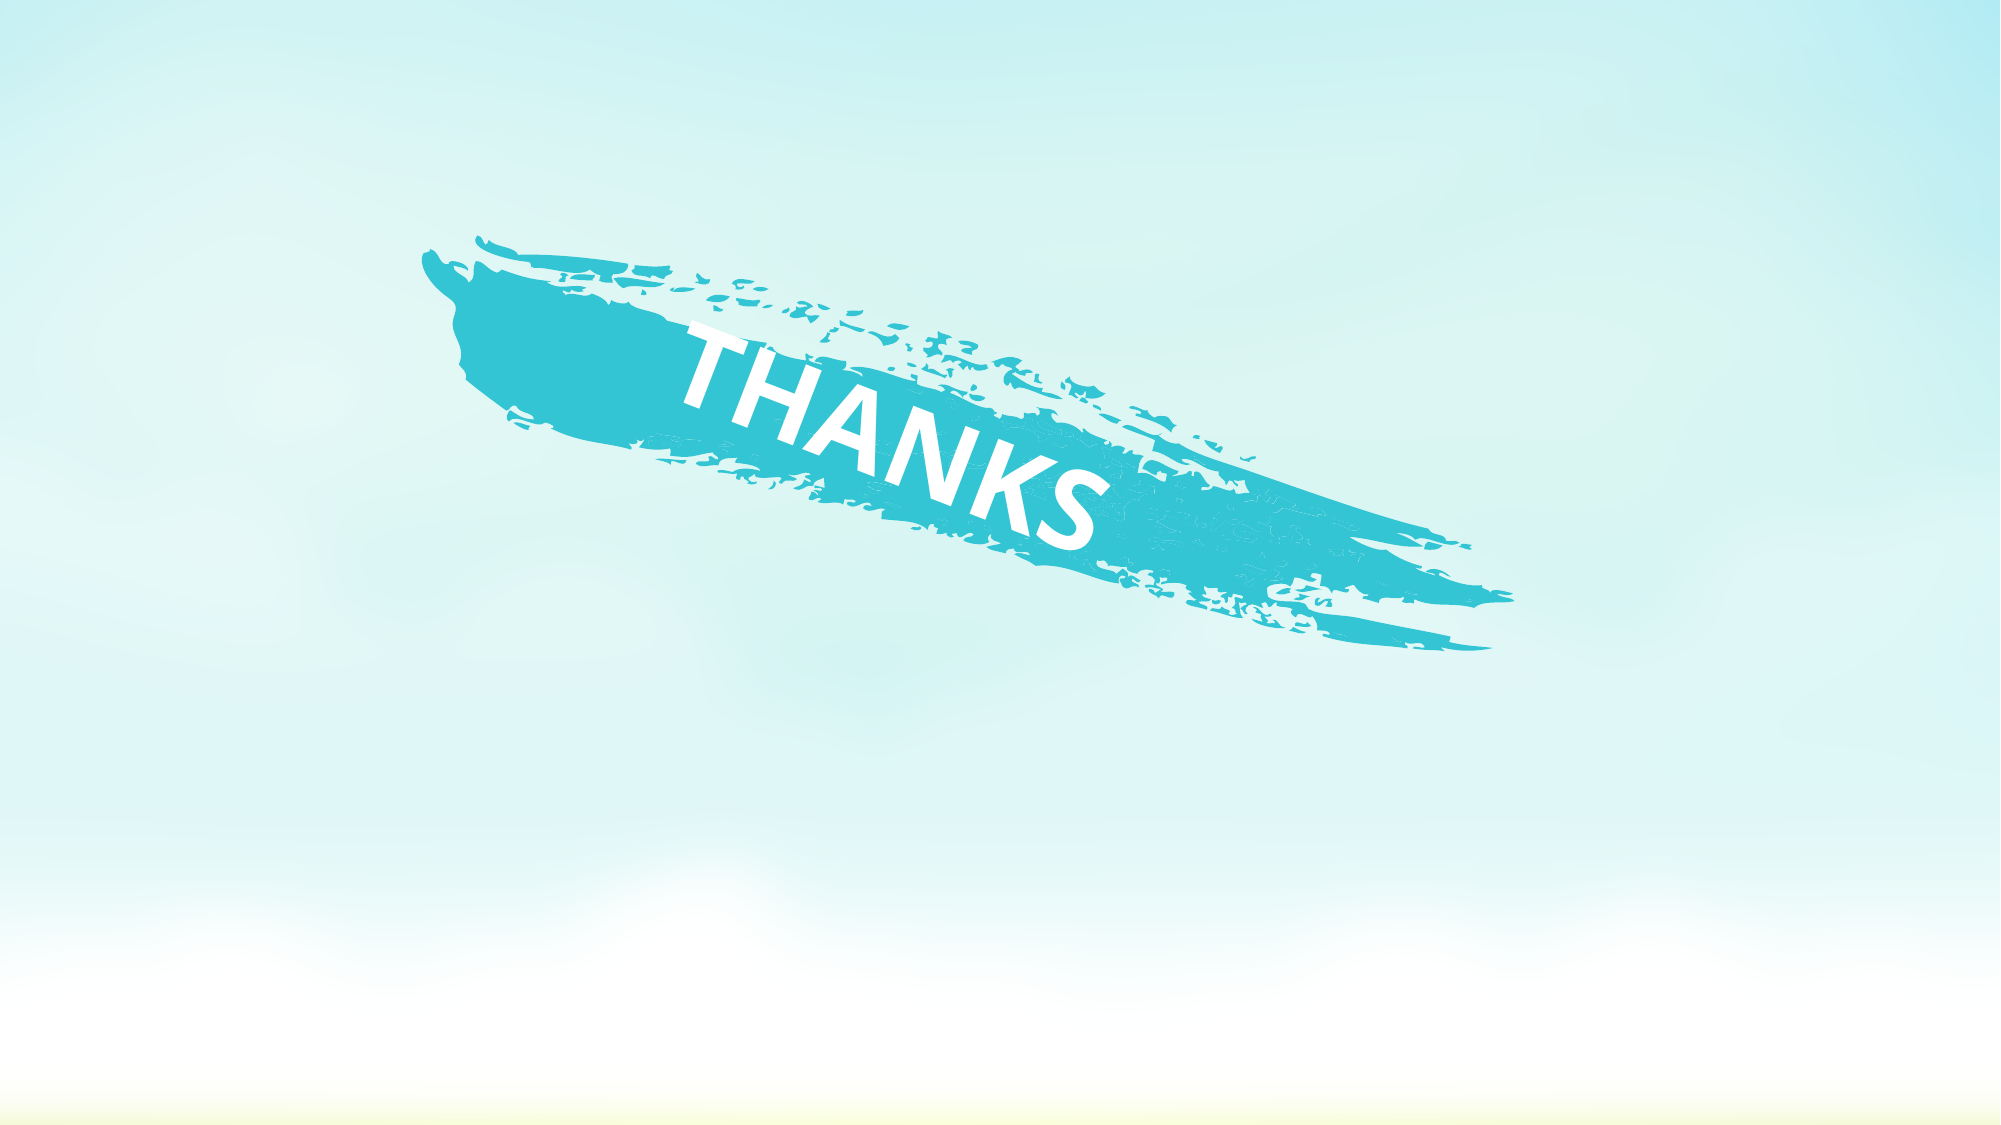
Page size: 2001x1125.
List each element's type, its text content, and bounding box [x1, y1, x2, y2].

title THANKS [850, 547, 1384, 727]
picture [0, 0, 2001, 1125]
title THANKS [392, 160, 928, 340]
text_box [389, 340, 1537, 547]
title THANKS [382, 348, 389, 369]
